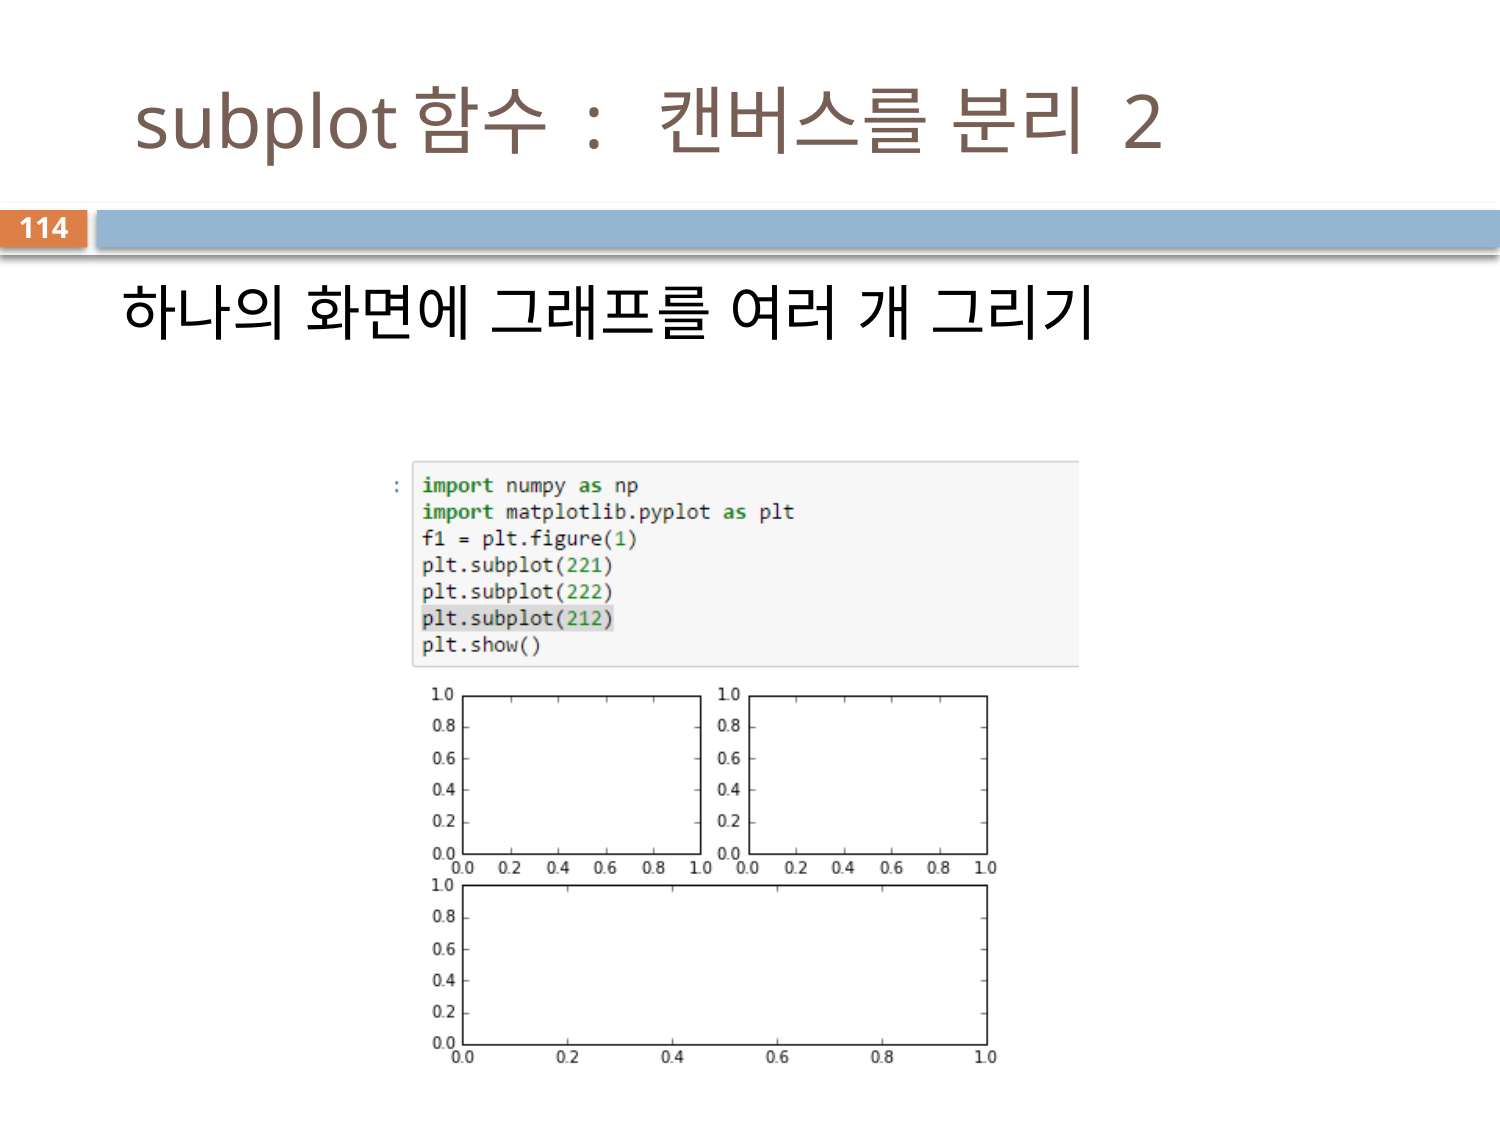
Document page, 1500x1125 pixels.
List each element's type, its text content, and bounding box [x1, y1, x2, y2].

title subplot함수 : 캔버스를 분리 2 [100, 37, 1438, 200]
picture [395, 444, 1079, 1097]
list 하나의 화면에 그래프를 여러 개 그리기 [75, 267, 1425, 539]
slide_number 114 [0, 208, 88, 249]
